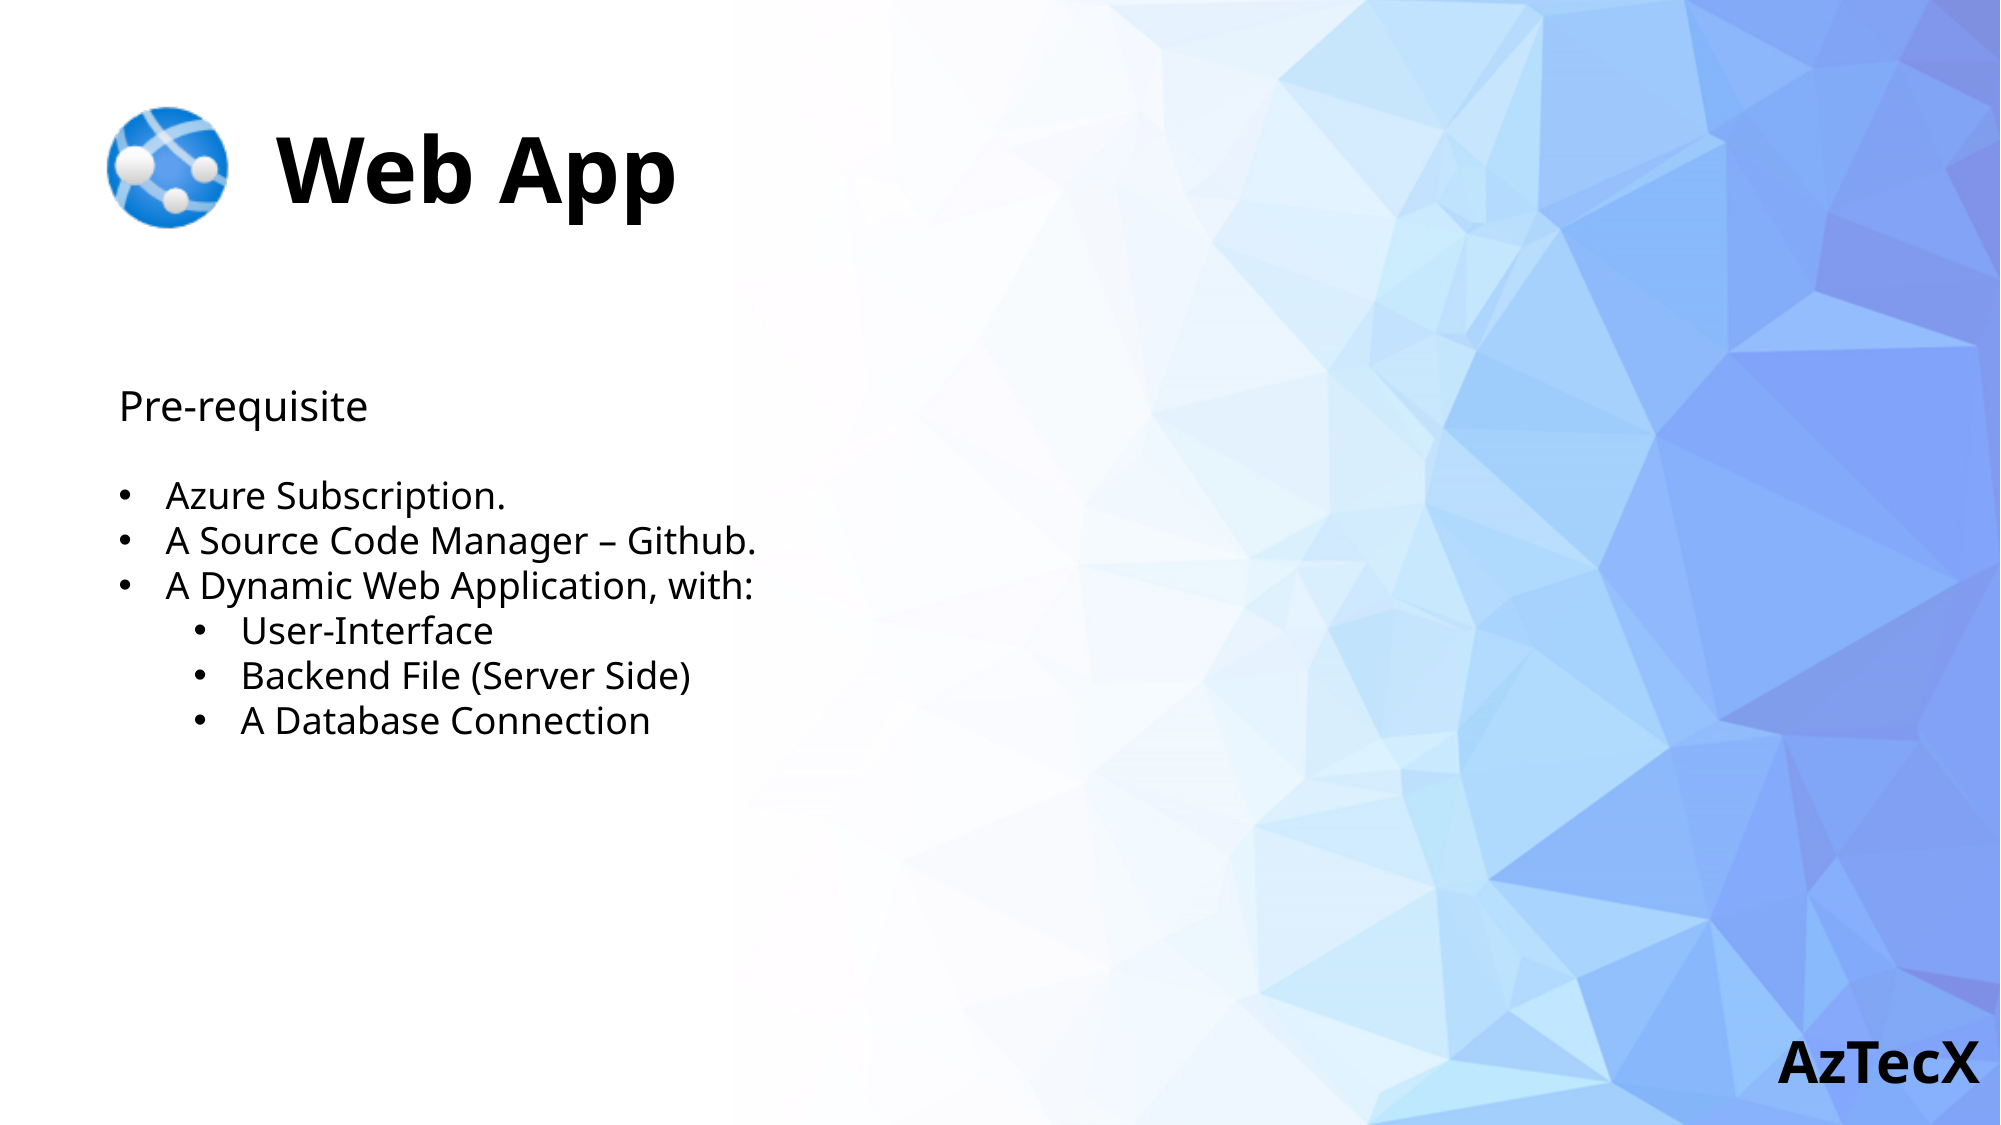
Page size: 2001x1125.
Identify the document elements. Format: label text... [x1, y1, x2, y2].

picture [104, 104, 232, 232]
text_box Web App [261, 104, 694, 230]
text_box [103, 372, 1258, 753]
text_box AzTecX [1763, 1018, 1995, 1103]
